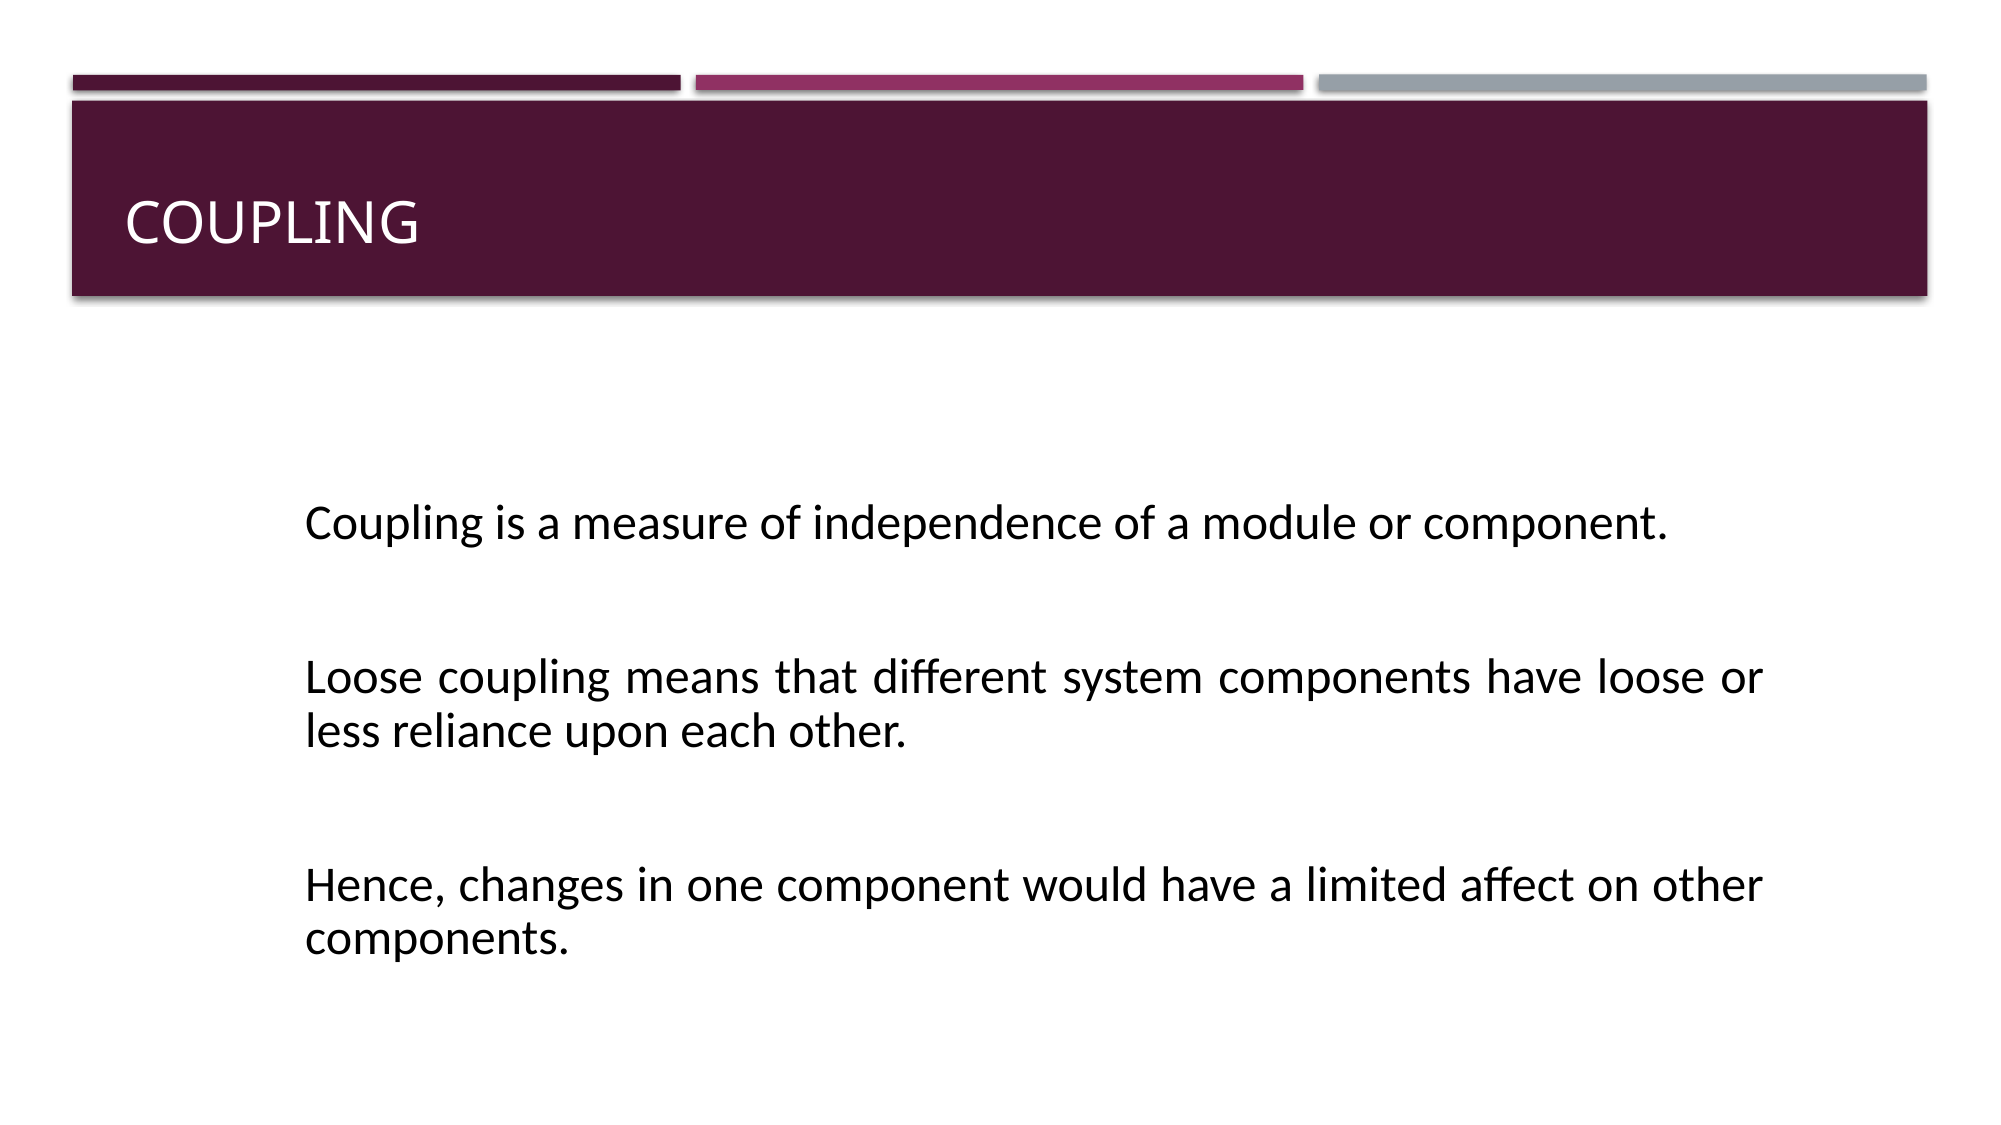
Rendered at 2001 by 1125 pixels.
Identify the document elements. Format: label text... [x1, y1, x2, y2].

title Coupling [109, 142, 1385, 265]
list Coupling is a measure of independence of a module or component. Loose coupling means that different system components have loose or less reliance upon each other. Hence, changes in one component would have a limited affect on other components. [290, 380, 1780, 999]
